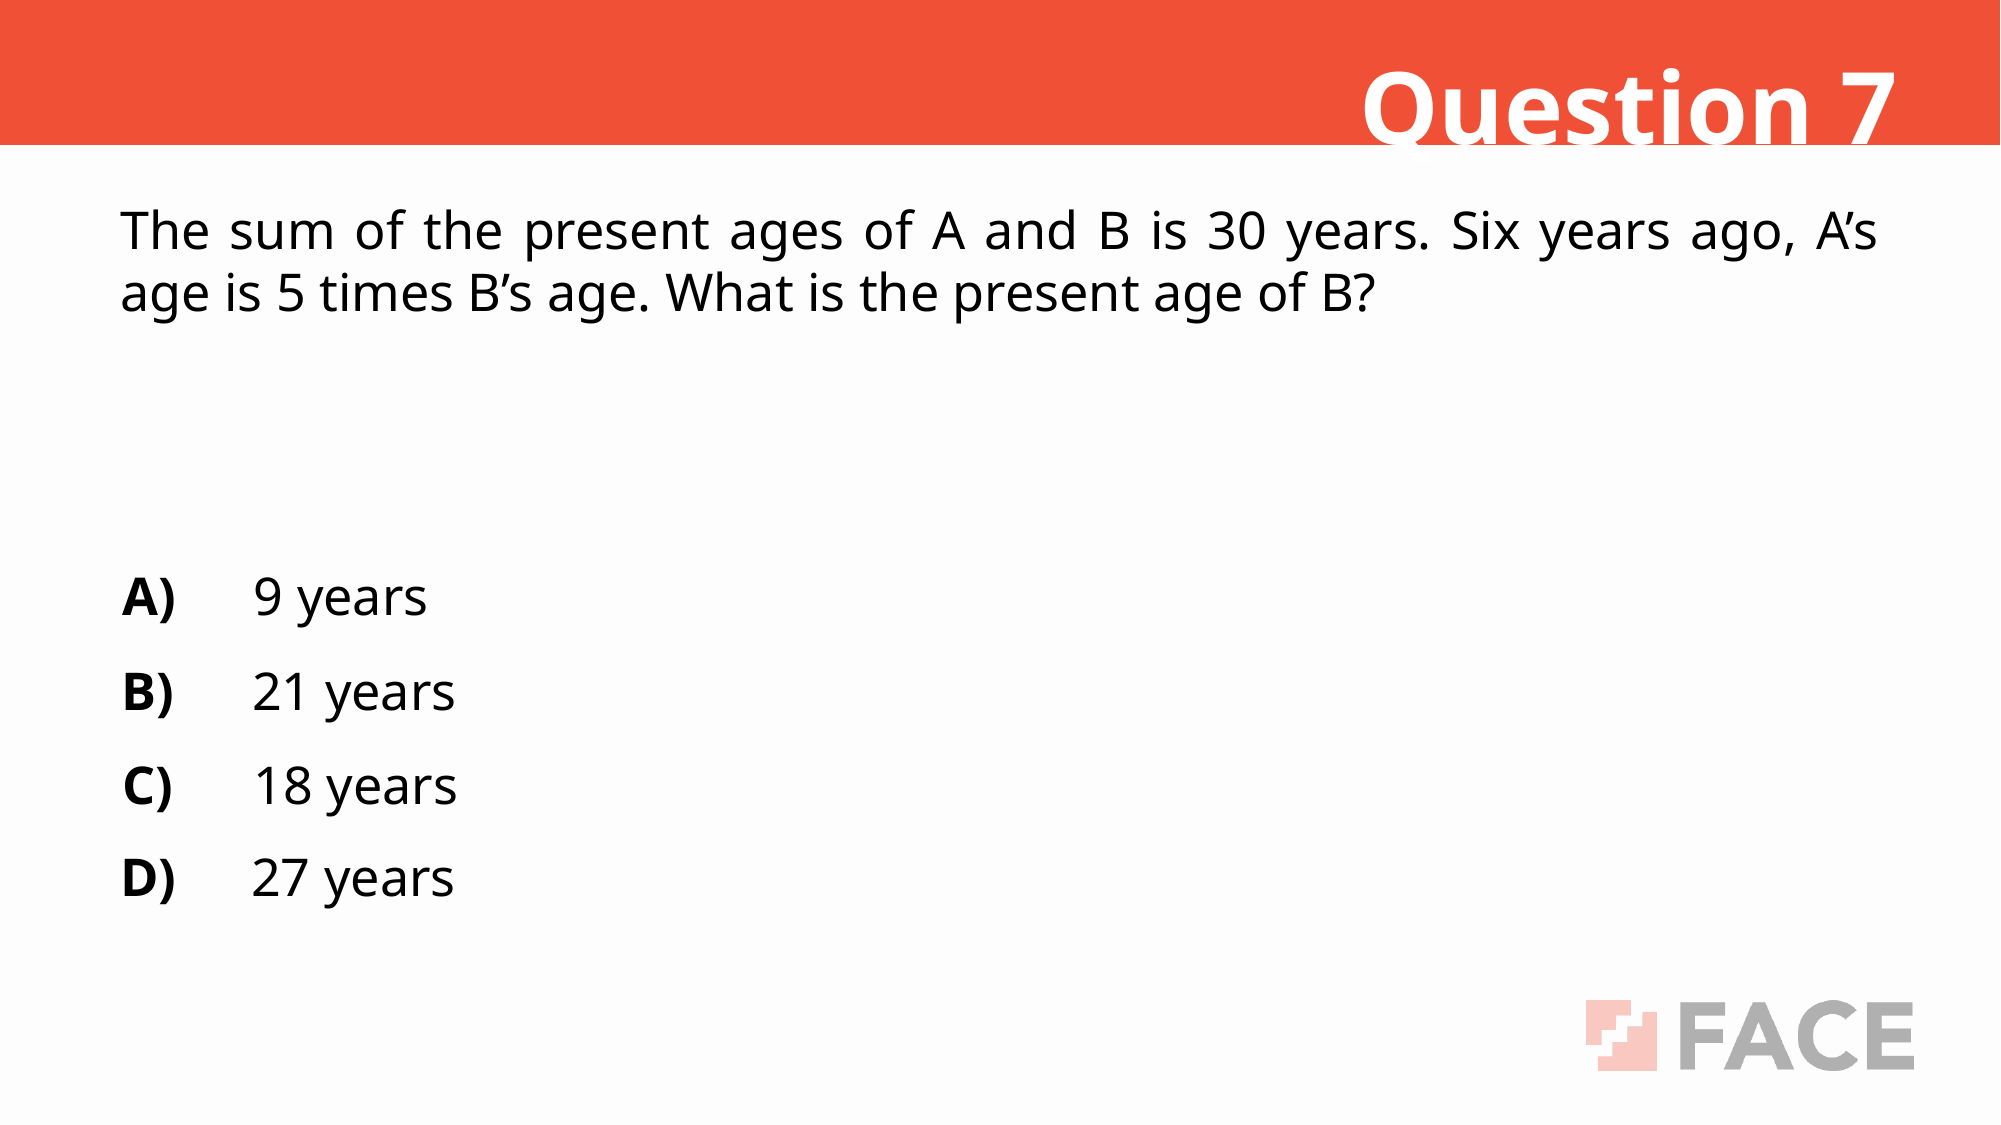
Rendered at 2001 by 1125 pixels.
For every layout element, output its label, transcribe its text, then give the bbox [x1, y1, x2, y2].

text_box D) [105, 806, 220, 915]
text_box B) [106, 619, 221, 728]
text_box 21 years [237, 619, 1894, 728]
picture [1586, 1000, 1914, 1072]
text_box Question 7 [638, 37, 1914, 173]
text_box C) [107, 713, 223, 823]
text_box [0, 0, 2000, 147]
text_box The sum of the present ages of A and B is 30 years. Six years ago, A’s age is 5 times B’s age. What is the present age of B? [105, 189, 1895, 330]
text_box 18 years [238, 713, 1896, 823]
text_box 27 years [236, 806, 1893, 915]
text_box A) [107, 525, 223, 634]
text_box 9 years [238, 525, 1896, 634]
